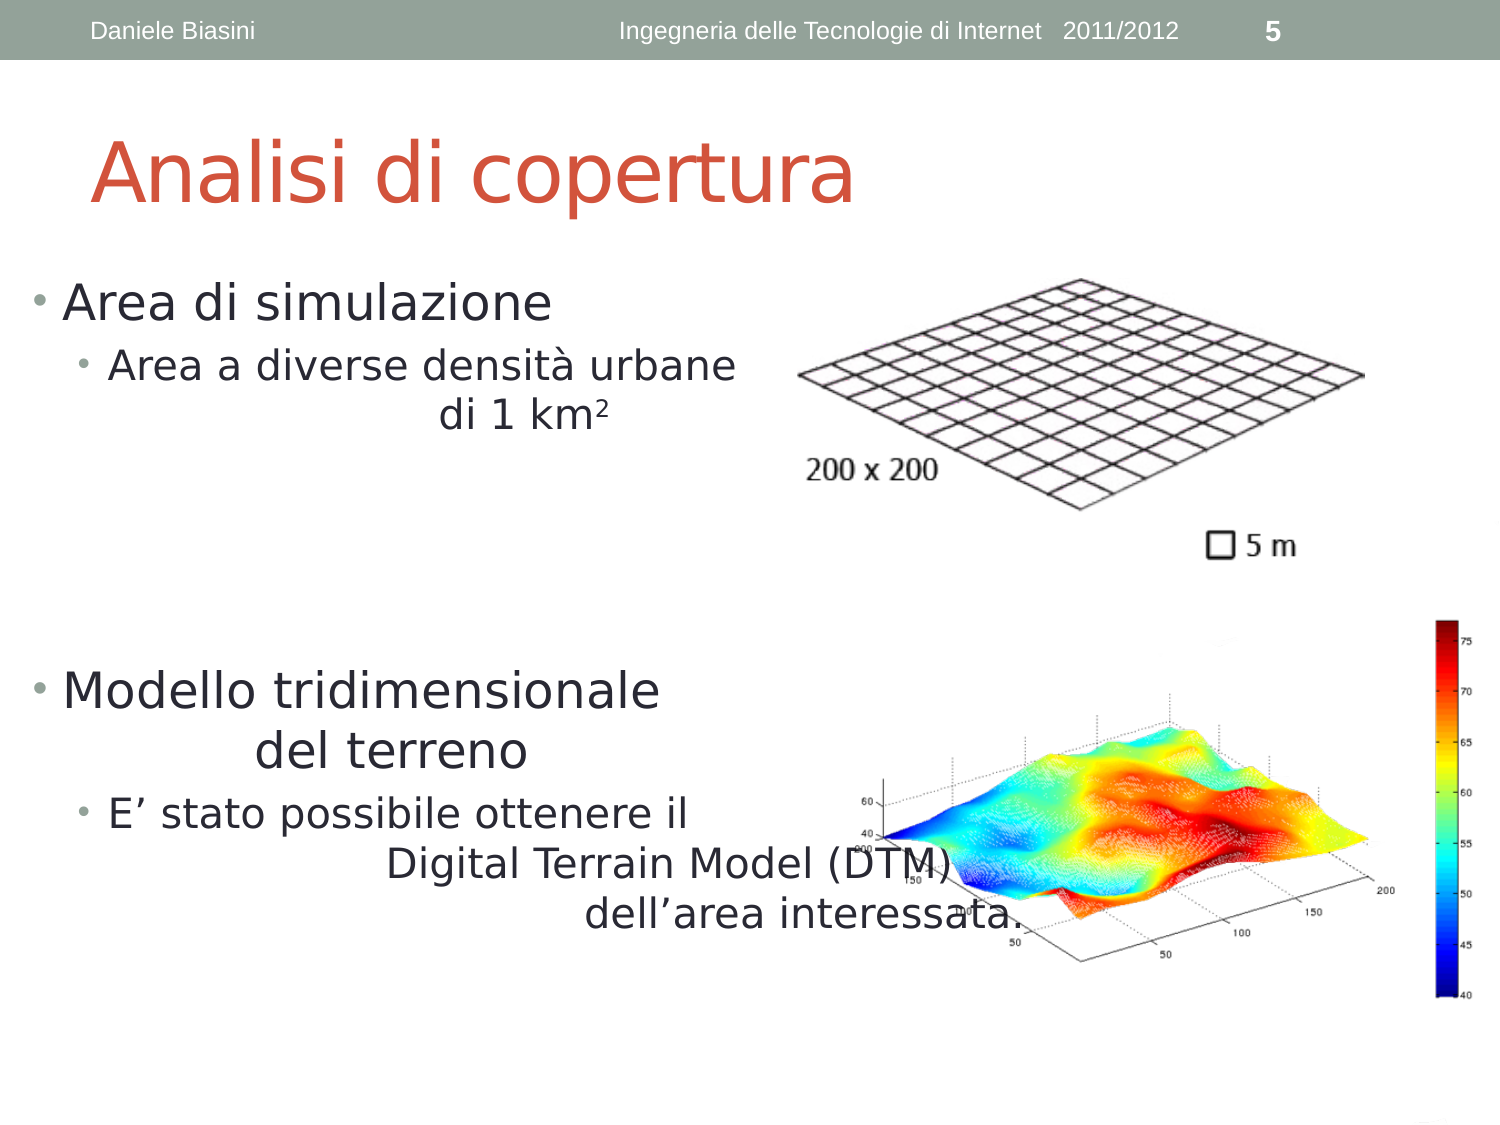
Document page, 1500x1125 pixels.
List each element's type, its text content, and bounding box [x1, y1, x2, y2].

picture [796, 278, 1500, 1125]
title Analisi di copertura [75, 87, 1425, 250]
slide_number Daniele Biasini [75, 3, 550, 57]
list Area di simulazione Area a diverse densità urbane di 1 km2 Modello tridimensionale del terreno E’ stato possibile ottenere il Digital Terrain Model (DTM) dell’area interessata. [17, 262, 1483, 1106]
slide_number 5 [1250, 3, 1425, 57]
footer Ingegneria delle Tecnologie di Internet 2011/2012 [562, 3, 1238, 57]
